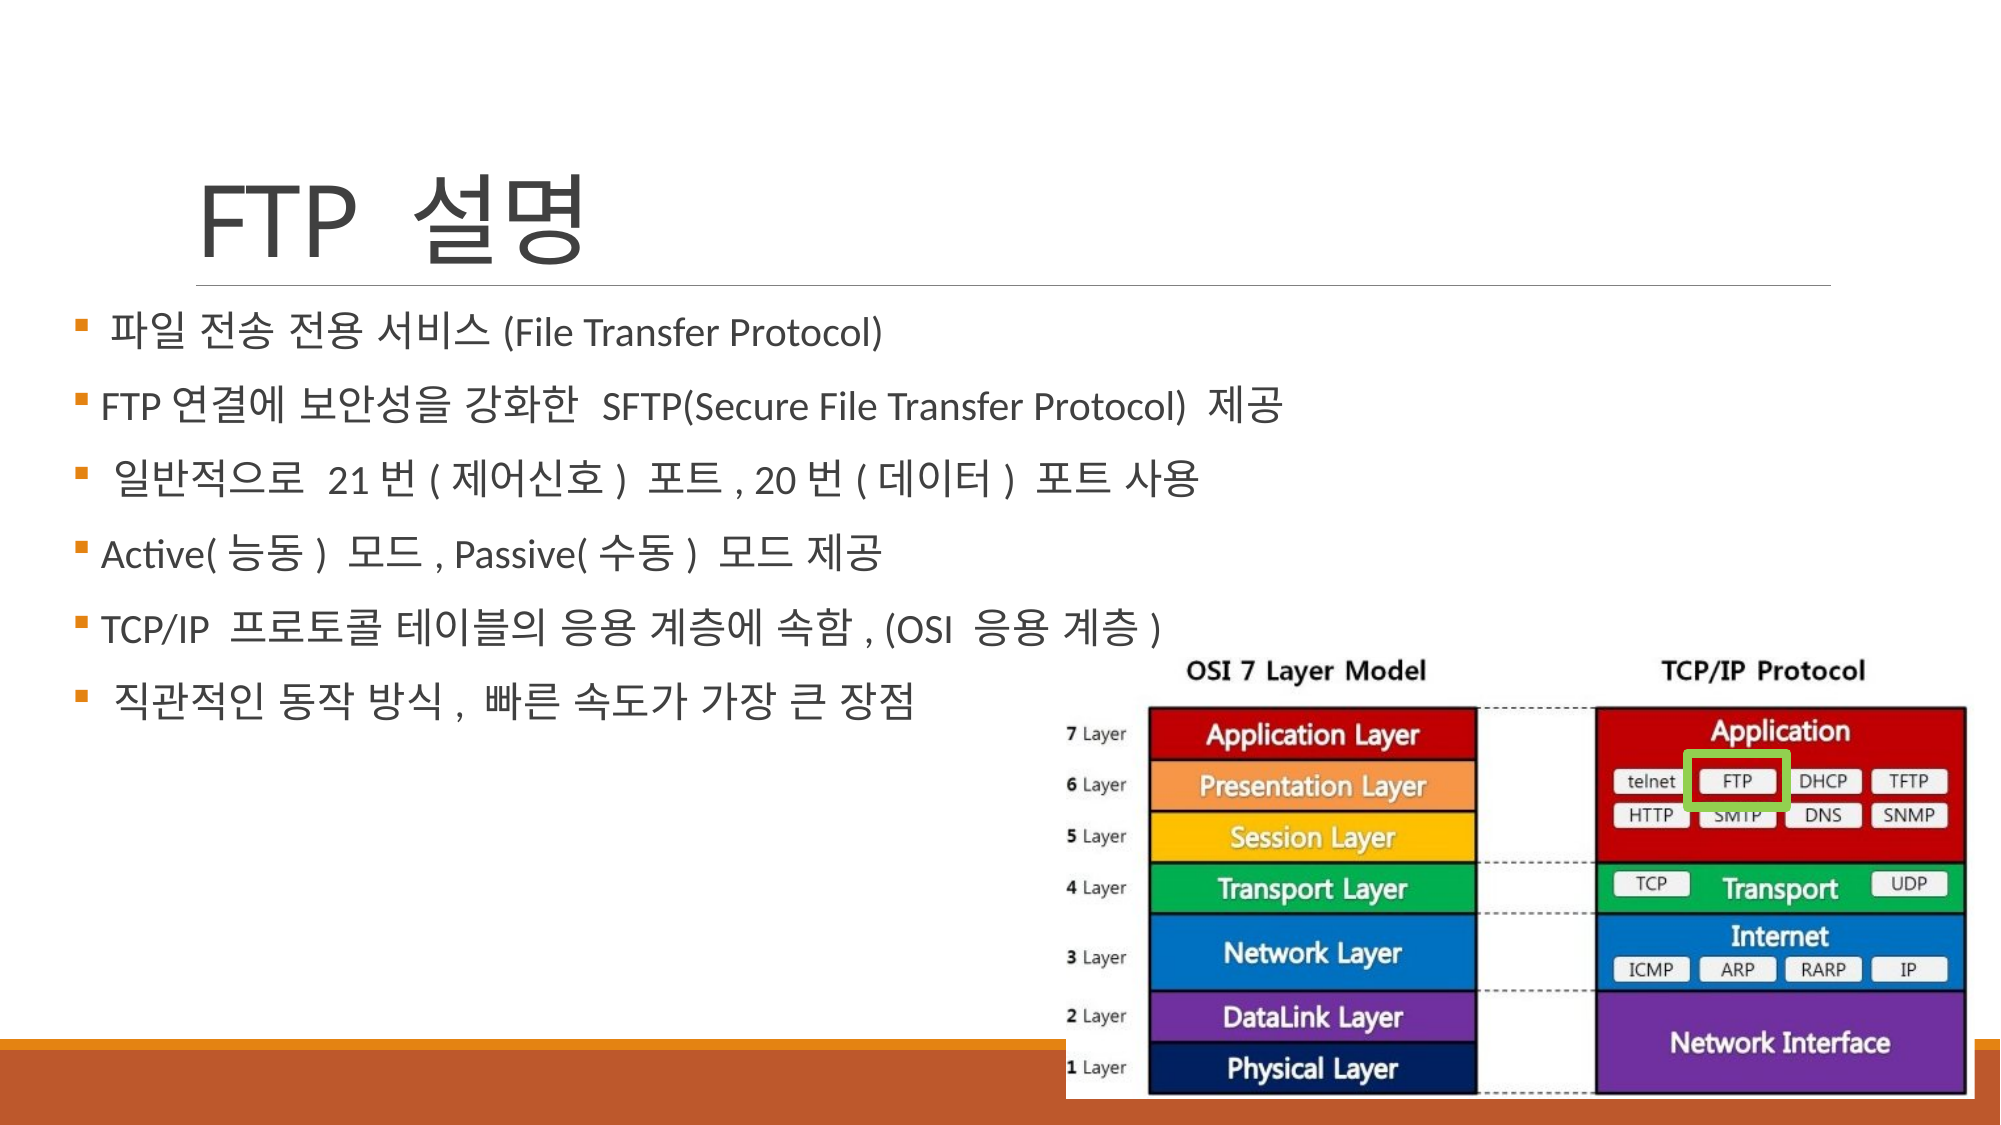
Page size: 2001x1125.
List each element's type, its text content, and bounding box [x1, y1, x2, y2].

list 파일 전송 전용 서비스(File Transfer Protocol) FTP연결에 보안성을 강화한 SFTP(Secure File Transfer Protocol) 제공 일반적으로 21번(제어신호) 포트, 20번(데이터) 포트 사용 Active(능동) 모드, Passive(수동) 모드 제공 TCP/IP 프로토콜 테이블의 응용 계층에 속함, (OSI 응용 계층) 직관적인 동작 방식, 빠른 속도가 가장 큰 장점 [72, 302, 1816, 963]
title FTP 설명 [180, 47, 1830, 285]
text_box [1065, 656, 1976, 1100]
